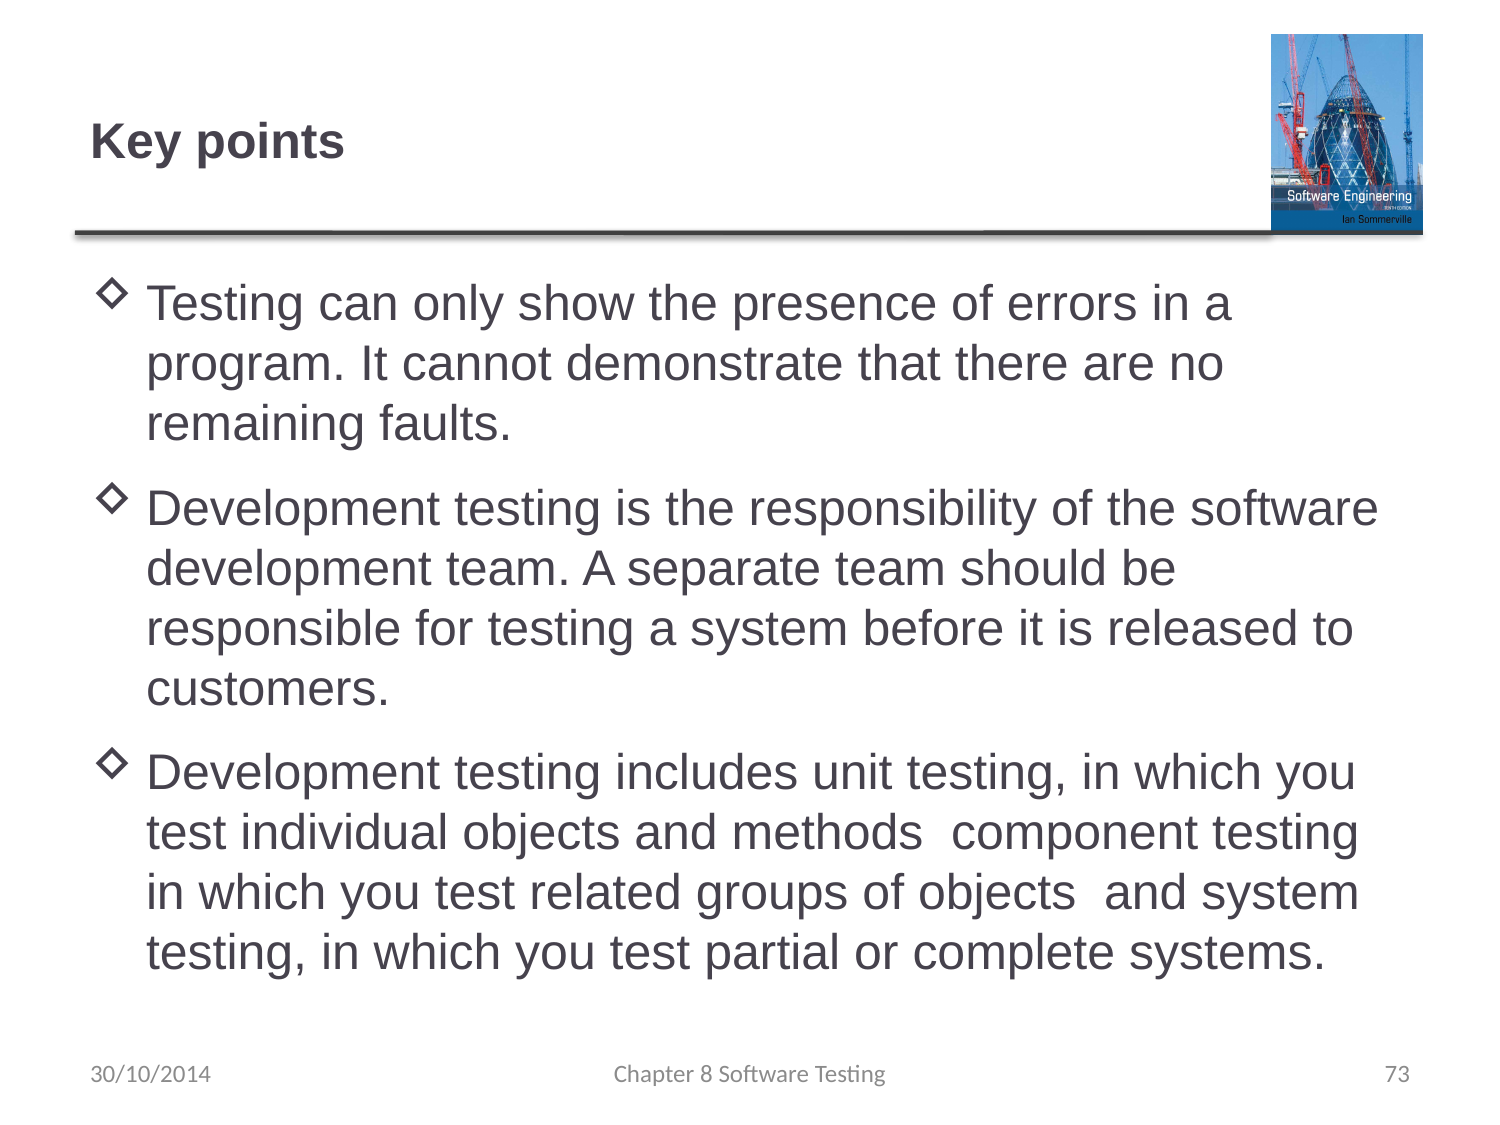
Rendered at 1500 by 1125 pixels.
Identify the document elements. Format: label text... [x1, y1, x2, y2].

list Testing can only show the presence of errors in a program. It cannot demonstrate that there are no remaining faults. Development testing is the responsibility of the software development team. A separate team should be responsible for testing a system before it is released to customers. Development testing includes unit testing, in which you test individual objects and methods component testing in which you test related groups of objects and system testing, in which you test partial or complete systems. [75, 262, 1425, 1005]
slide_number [75, 1042, 425, 1103]
title Key points [74, 44, 1272, 233]
slide_number 73 [1074, 1042, 1425, 1103]
footer Chapter 8 Software Testing [512, 1042, 988, 1103]
picture [1271, 34, 1423, 230]
